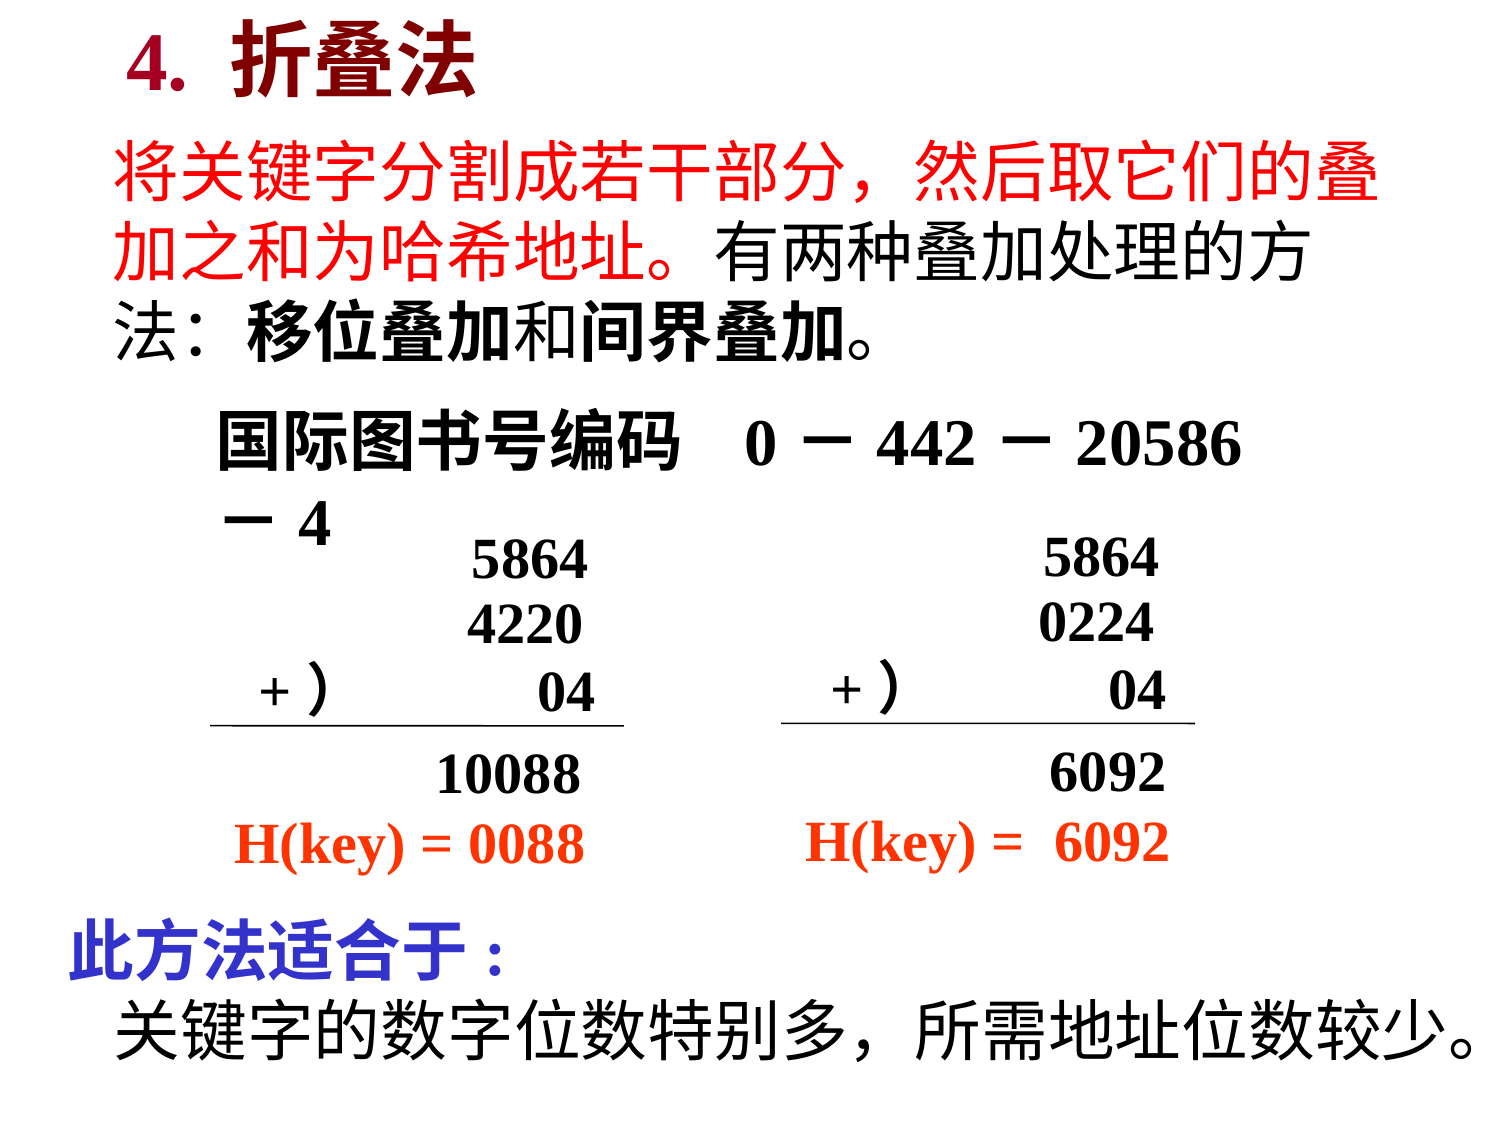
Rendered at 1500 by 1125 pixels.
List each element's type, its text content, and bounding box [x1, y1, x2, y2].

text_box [209, 512, 728, 884]
text_box 国际图书号编码 0－442－20586－4 [200, 391, 1321, 567]
text_box 此方法适合于: 关键字的数字位数特别多，所需地址位数较少。 [53, 901, 1500, 1076]
text_box 将关键字分割成若干部分，然后取它们的叠加之和为哈希地址。有两种叠加处理的方法：移位叠加和间界叠加。 [0, 122, 1461, 378]
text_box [780, 510, 1299, 882]
text_box 4. 折叠法 [111, 0, 494, 115]
